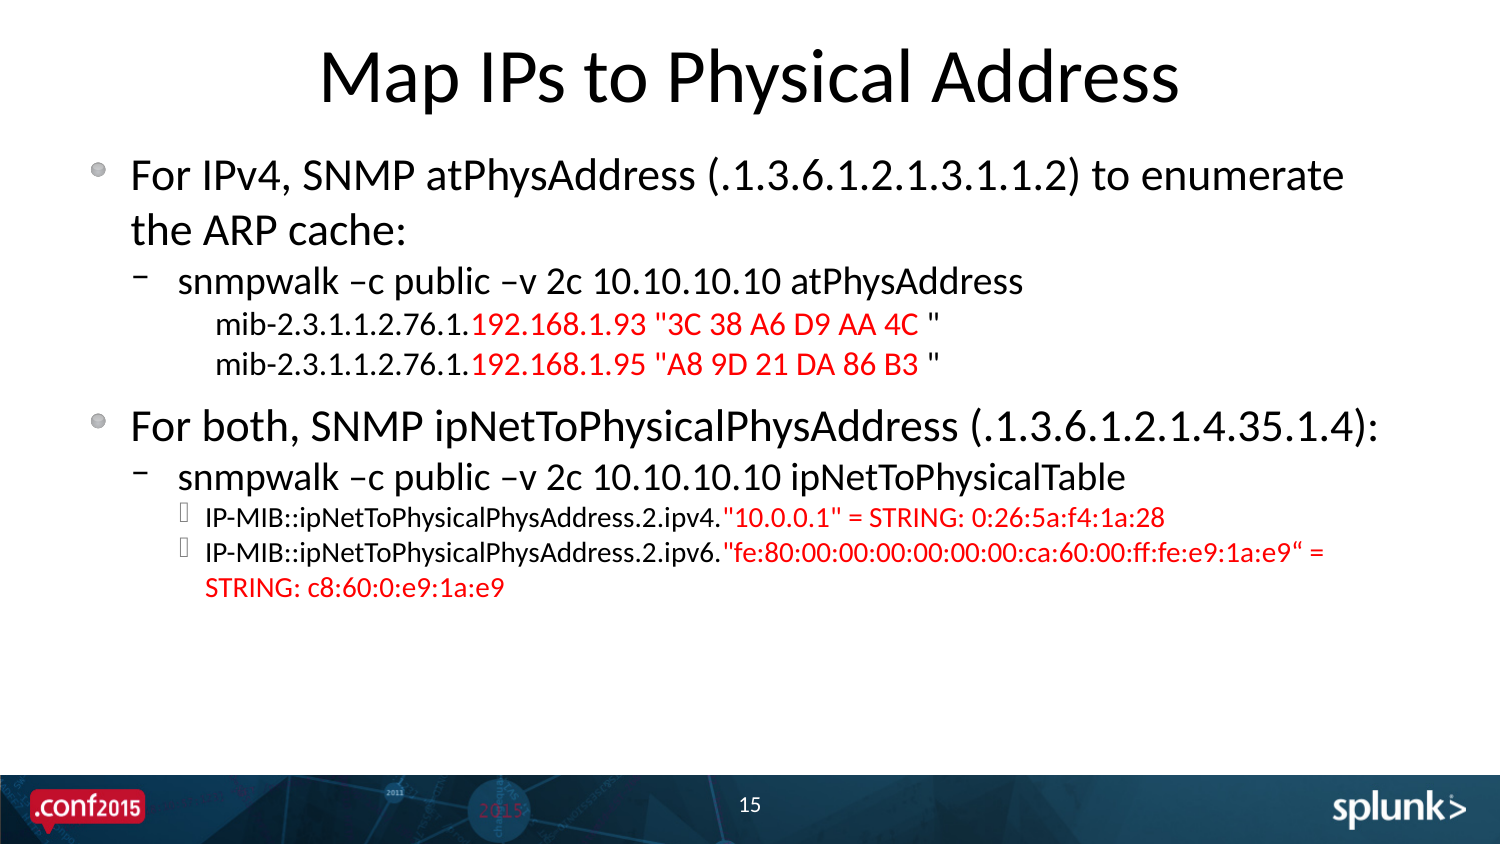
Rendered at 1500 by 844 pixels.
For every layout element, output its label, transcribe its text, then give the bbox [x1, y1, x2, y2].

picture [88, 410, 108, 437]
picture [88, 159, 108, 185]
list For IPv4, SNMP atPhysAddress (.1.3.6.1.2.1.3.1.1.2) to enumerate the ARP cache: snmpwalk –c public –v 2c 10.10.10.10 atPhysAddress mib-2.3.1.1.2.76.1.192.168.1.93 "3C 38 A6 D9 AA 4C " mib-2.3.1.1.2.76.1.192.168.1.95 "A8 9D 21 DA 86 B3 " For both, SNMP ipNetToPhysicalPhysAddress (.1.3.6.1.2.1.4.35.1.4): snmpwalk –c public –v 2c 10.10.10.10 ipNetToPhysicalTable IP-MIB::ipNetToPhysicalPhysAddress.2.ipv4."10.0.0.1" = STRING: 0:26:5a:f4:1a:28 IP-MIB::ipNetToPhysicalPhysAddress.2.ipv6."fe:80:00:00:00:00:00:00:ca:60:00:ff:fe:e9:1a:e9“ = STRING: c8:60:0:e9:1a:e9 [75, 137, 1425, 759]
slide_number 15 [718, 782, 782, 825]
picture [0, 775, 1500, 844]
title Map IPs to Physical Address [0, 1, 1500, 143]
